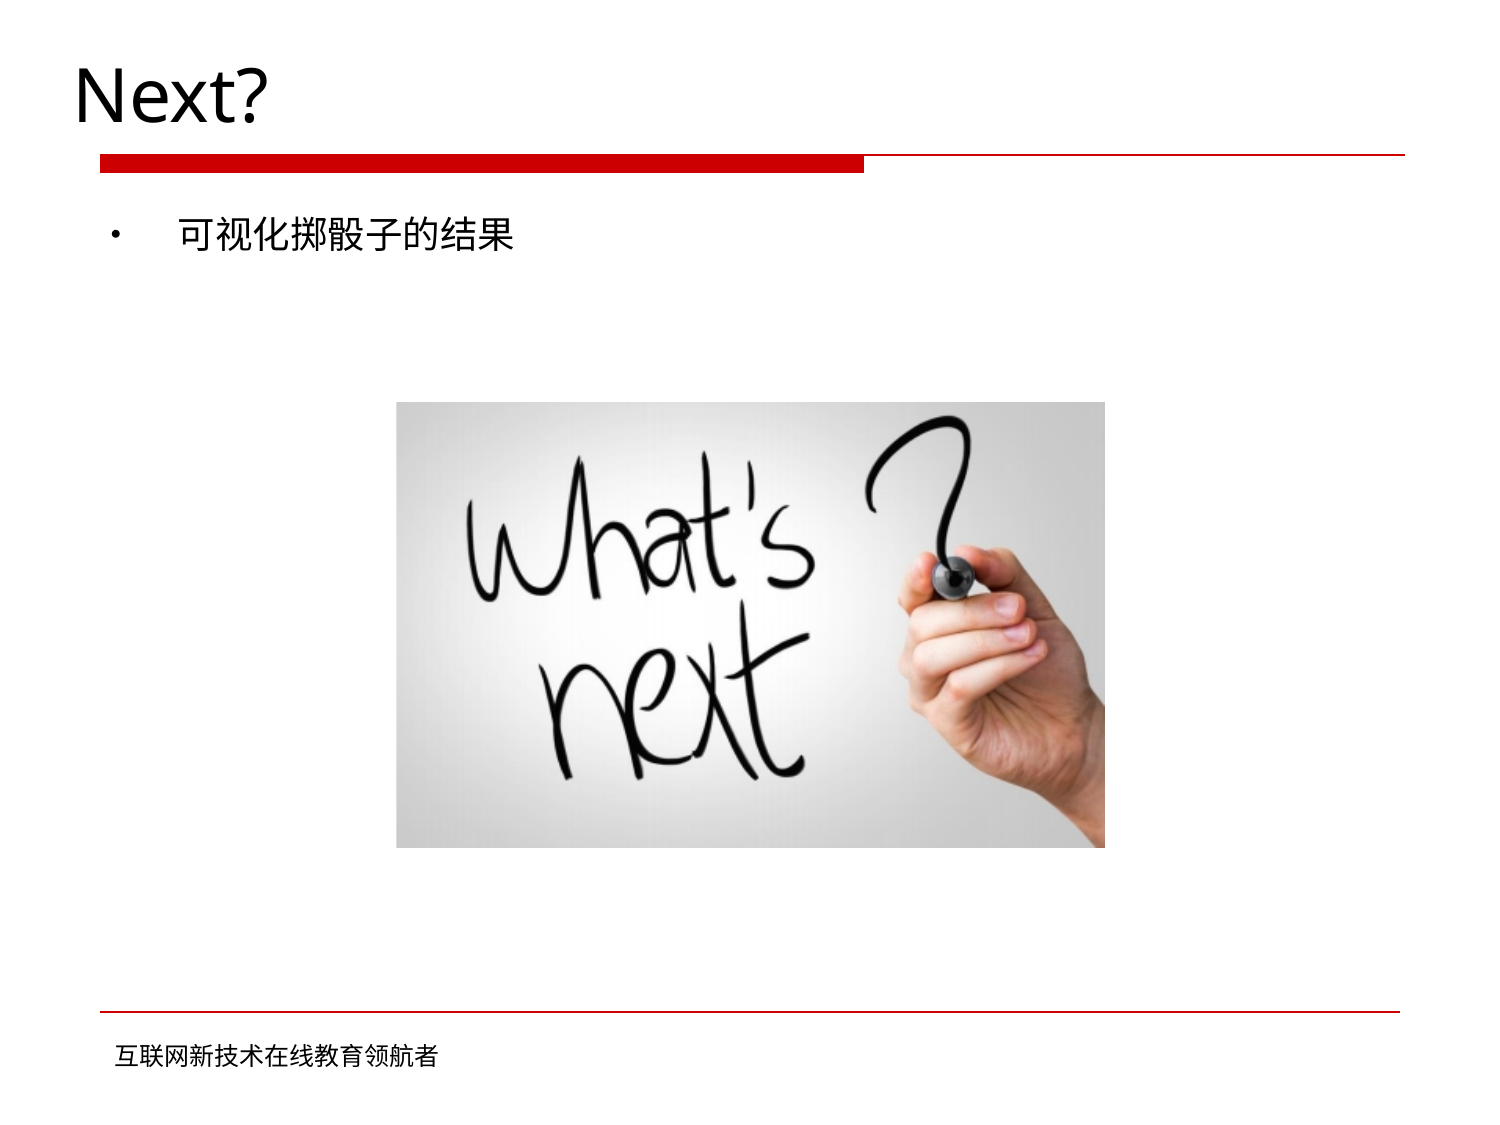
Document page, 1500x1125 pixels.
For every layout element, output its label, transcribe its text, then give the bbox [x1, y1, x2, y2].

text_box Next? • 可视化掷骰子的结果 [72, 39, 516, 264]
text_box [516, 155, 866, 175]
picture [395, 401, 1105, 849]
text_box 互联网新技术在线教育领航者 [114, 1047, 440, 1079]
